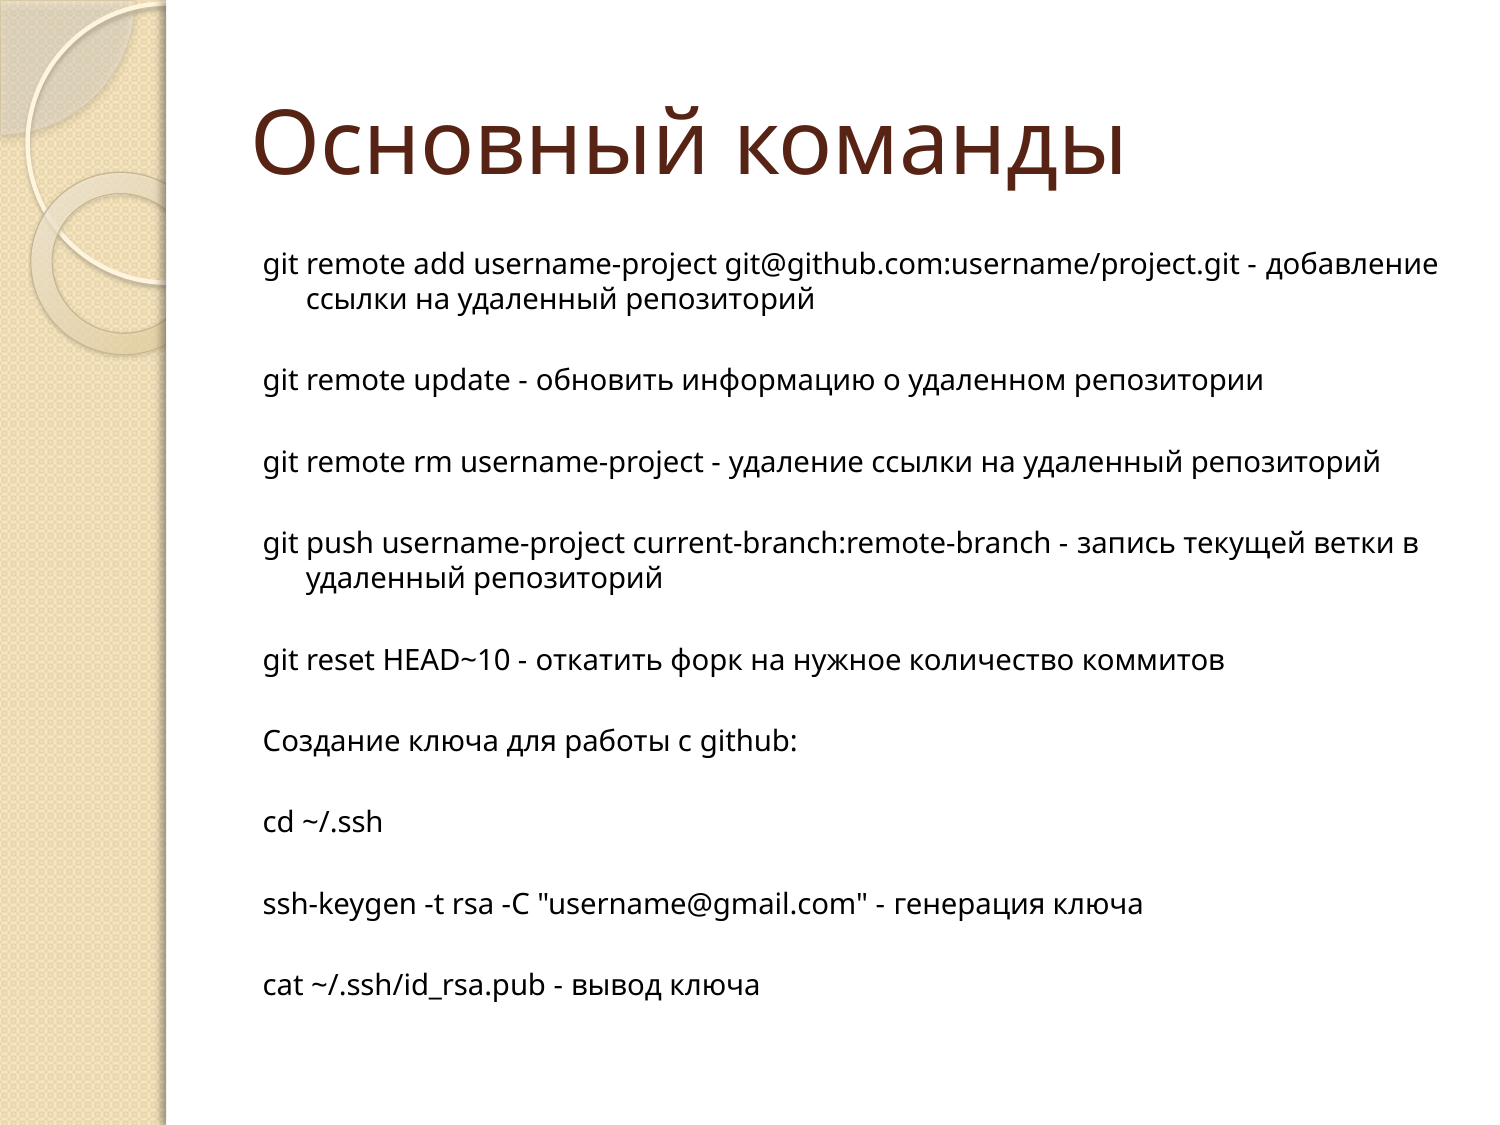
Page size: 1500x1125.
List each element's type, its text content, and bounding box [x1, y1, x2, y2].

title Основный команды [235, 45, 1466, 233]
list git remote add username-project git@github.com:username/project.git - добавление ссылки на удаленный репозиторий git remote update - обновить информацию о удаленном репозитории git remote rm username-project - удаление ссылки на удаленный репозиторий git push username-project current-branch:remote-branch - запись текущей ветки в удаленный репозиторий git reset HEAD~10 - откатить форк на нужное количество коммитов Cоздание ключа для работы с github: cd ~/.ssh ssh-keygen -t rsa -C "username@gmail.com" - генерация ключа cat ~/.ssh/id_rsa.pub - вывод ключа [235, 237, 1466, 1025]
